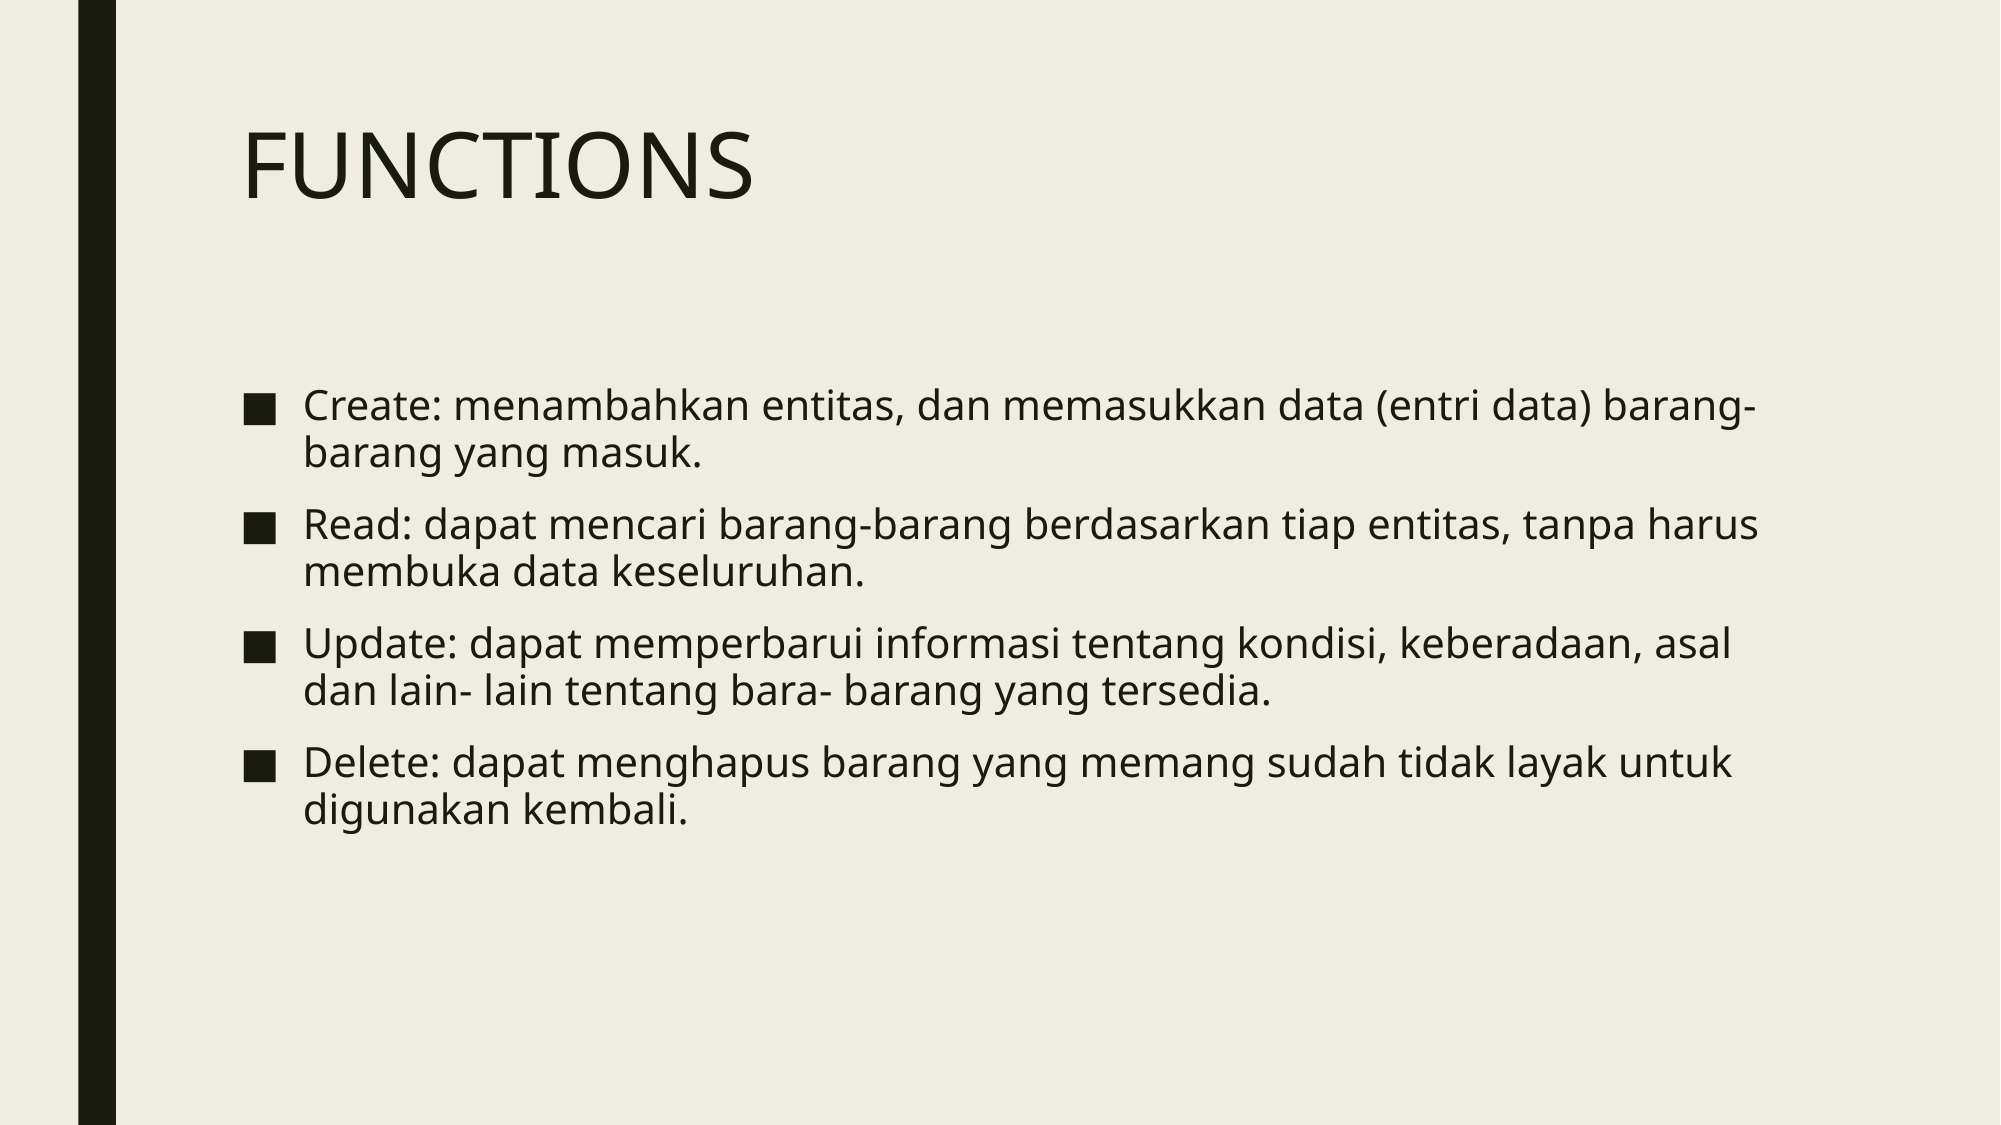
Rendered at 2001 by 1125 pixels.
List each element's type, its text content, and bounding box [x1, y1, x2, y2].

title FUNCTIONS [225, 112, 1800, 357]
list Create: menambahkan entitas, dan memasukkan data (entri data) barang-barang yang masuk. Read: dapat mencari barang-barang berdasarkan tiap entitas, tanpa harus membuka data keseluruhan. Update: dapat memperbarui informasi tentang kondisi, keberadaan, asal dan lain- lain tentang bara- barang yang tersedia. Delete: dapat menghapus barang yang memang sudah tidak layak untuk digunakan kembali. [225, 375, 1800, 963]
